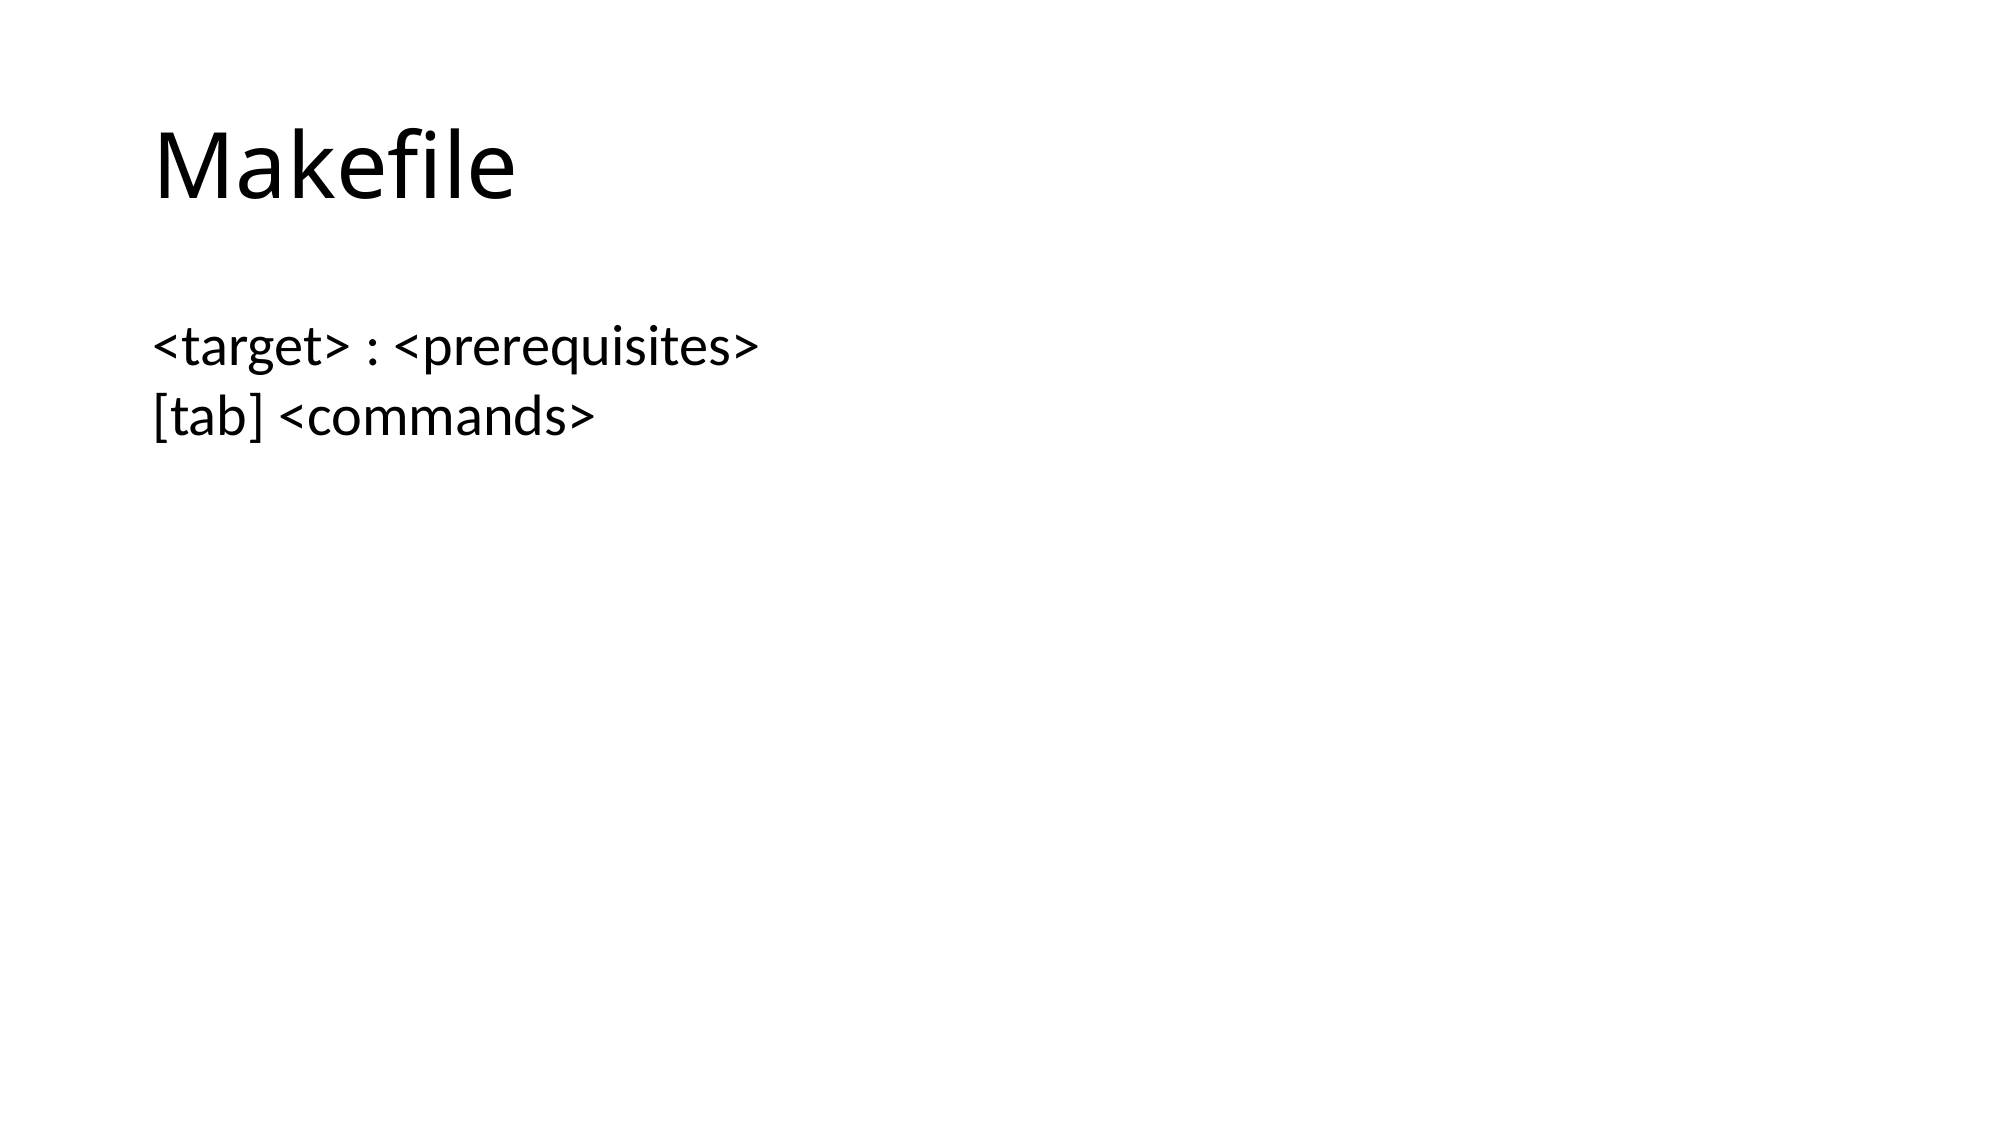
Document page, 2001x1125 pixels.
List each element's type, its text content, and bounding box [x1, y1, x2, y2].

list <target> : <prerequisites> [tab] <commands> [137, 299, 1863, 1014]
title Makefile [137, 59, 1863, 278]
